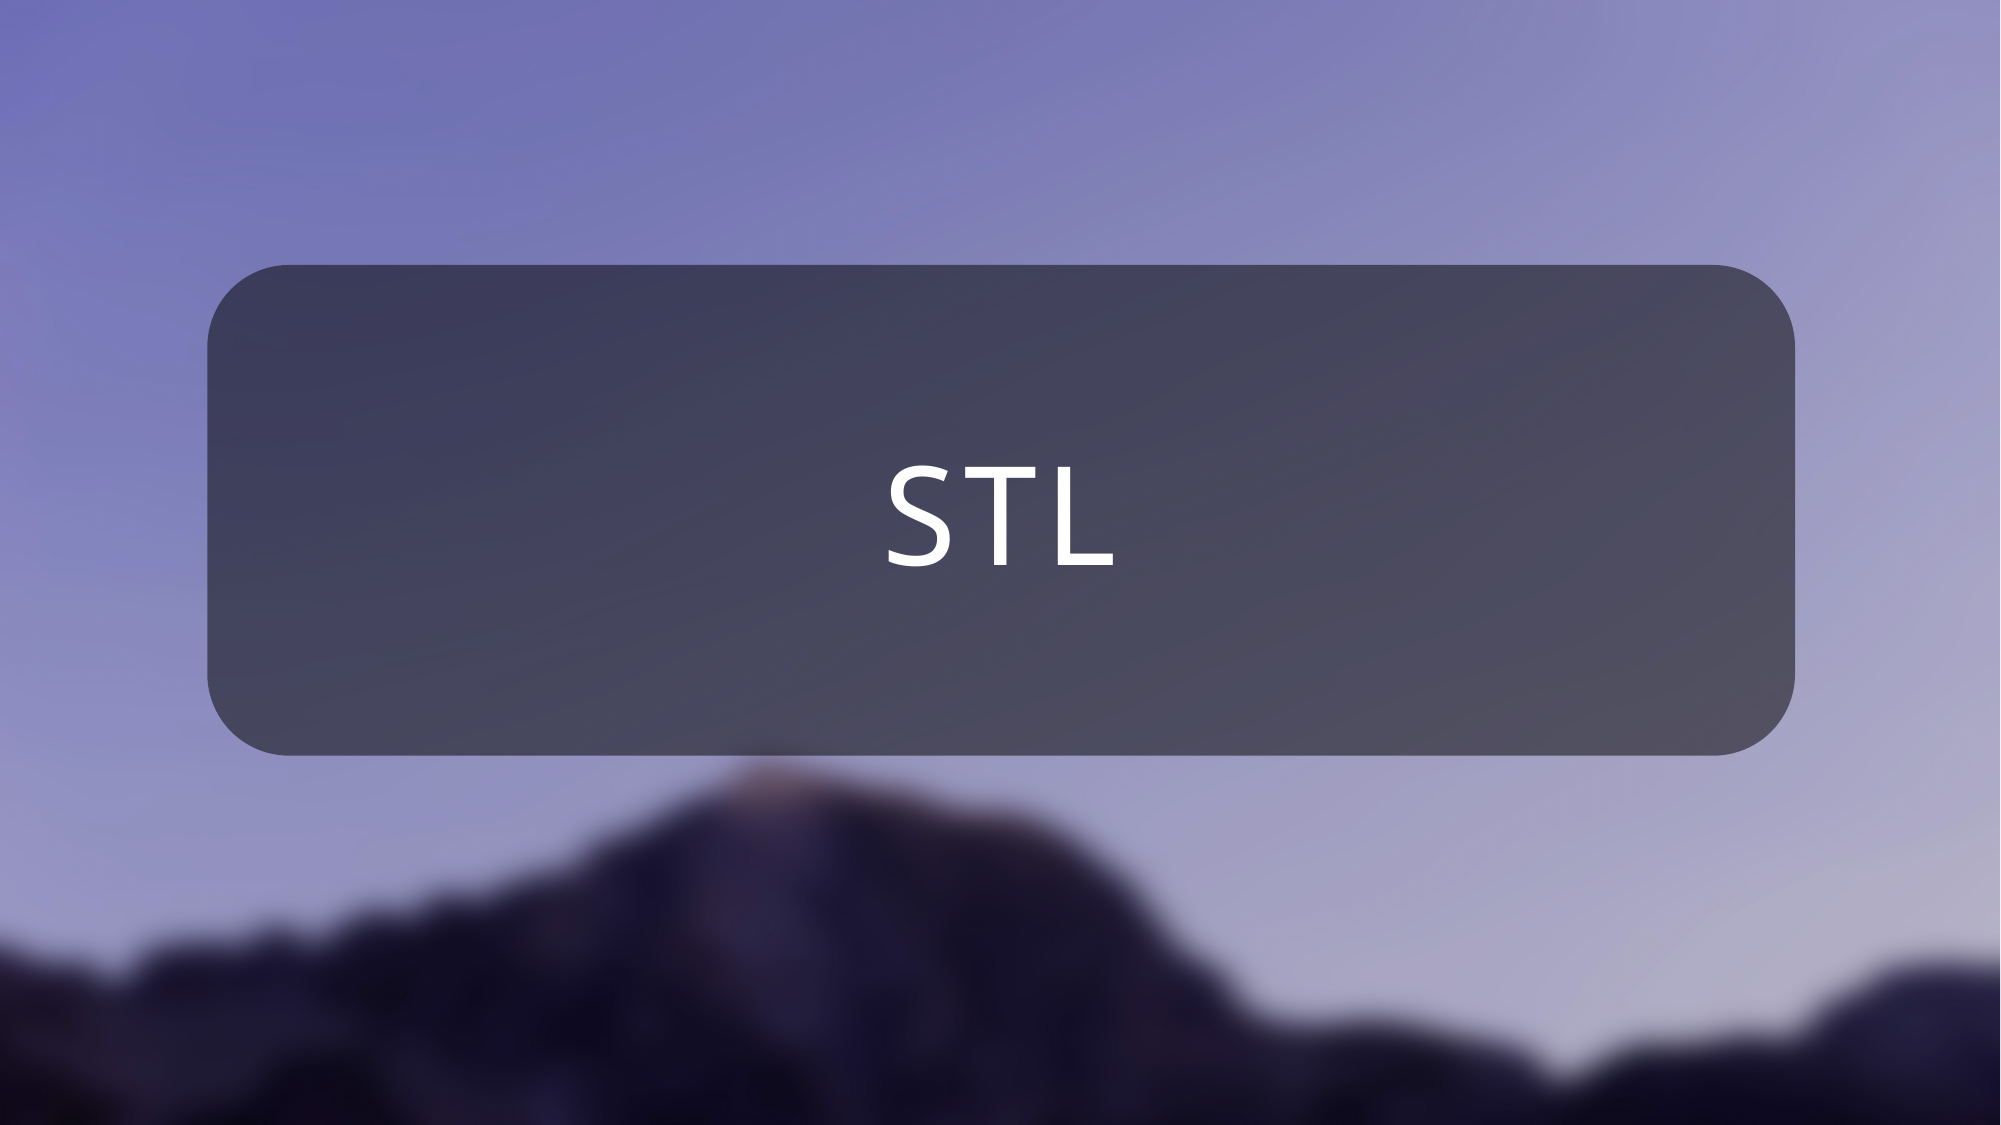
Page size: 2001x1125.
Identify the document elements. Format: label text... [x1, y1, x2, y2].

text_box STL [206, 263, 1797, 757]
picture [0, 0, 2001, 1125]
